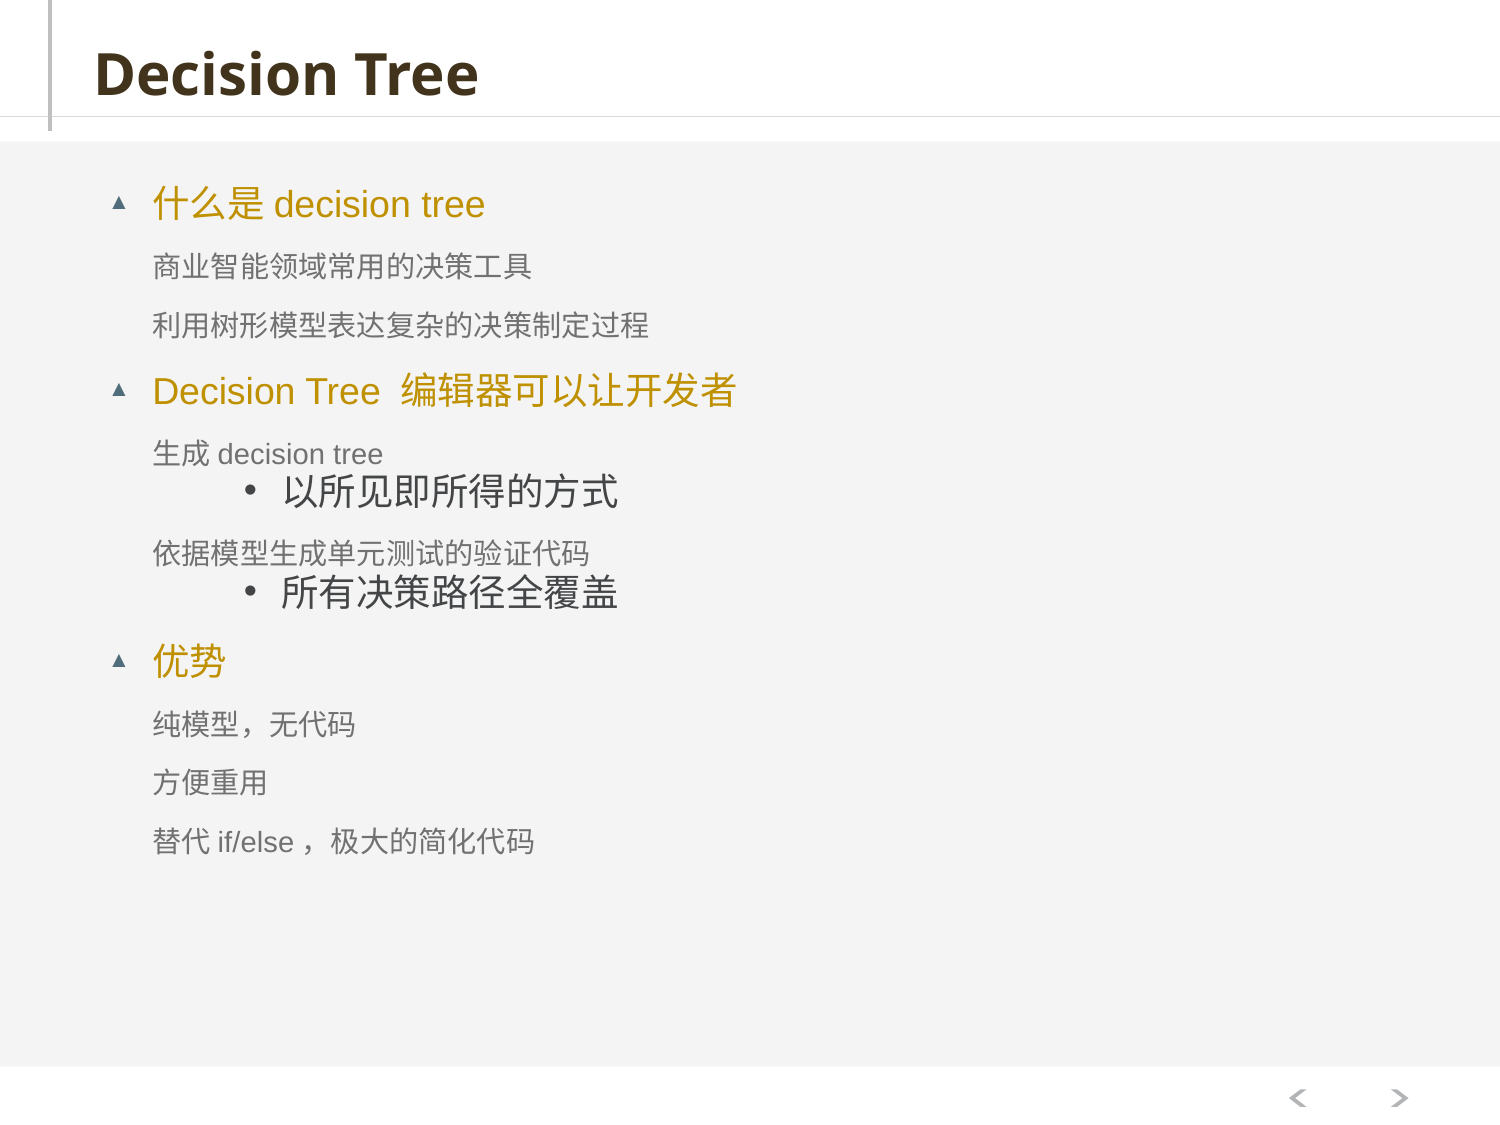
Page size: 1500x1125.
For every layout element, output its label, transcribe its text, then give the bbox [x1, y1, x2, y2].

title Decision Tree [78, 22, 1104, 116]
list 什么是decision tree 商业智能领域常用的决策工具 利用树形模型表达复杂的决策制定过程 Decision Tree 编辑器可以让开发者 生成decision tree 以所见即所得的方式 依据模型生成单元测试的验证代码 所有决策路径全覆盖 优势 纯模型，无代码 方便重用 替代if/else，极大的简化代码 [78, 172, 1388, 1040]
